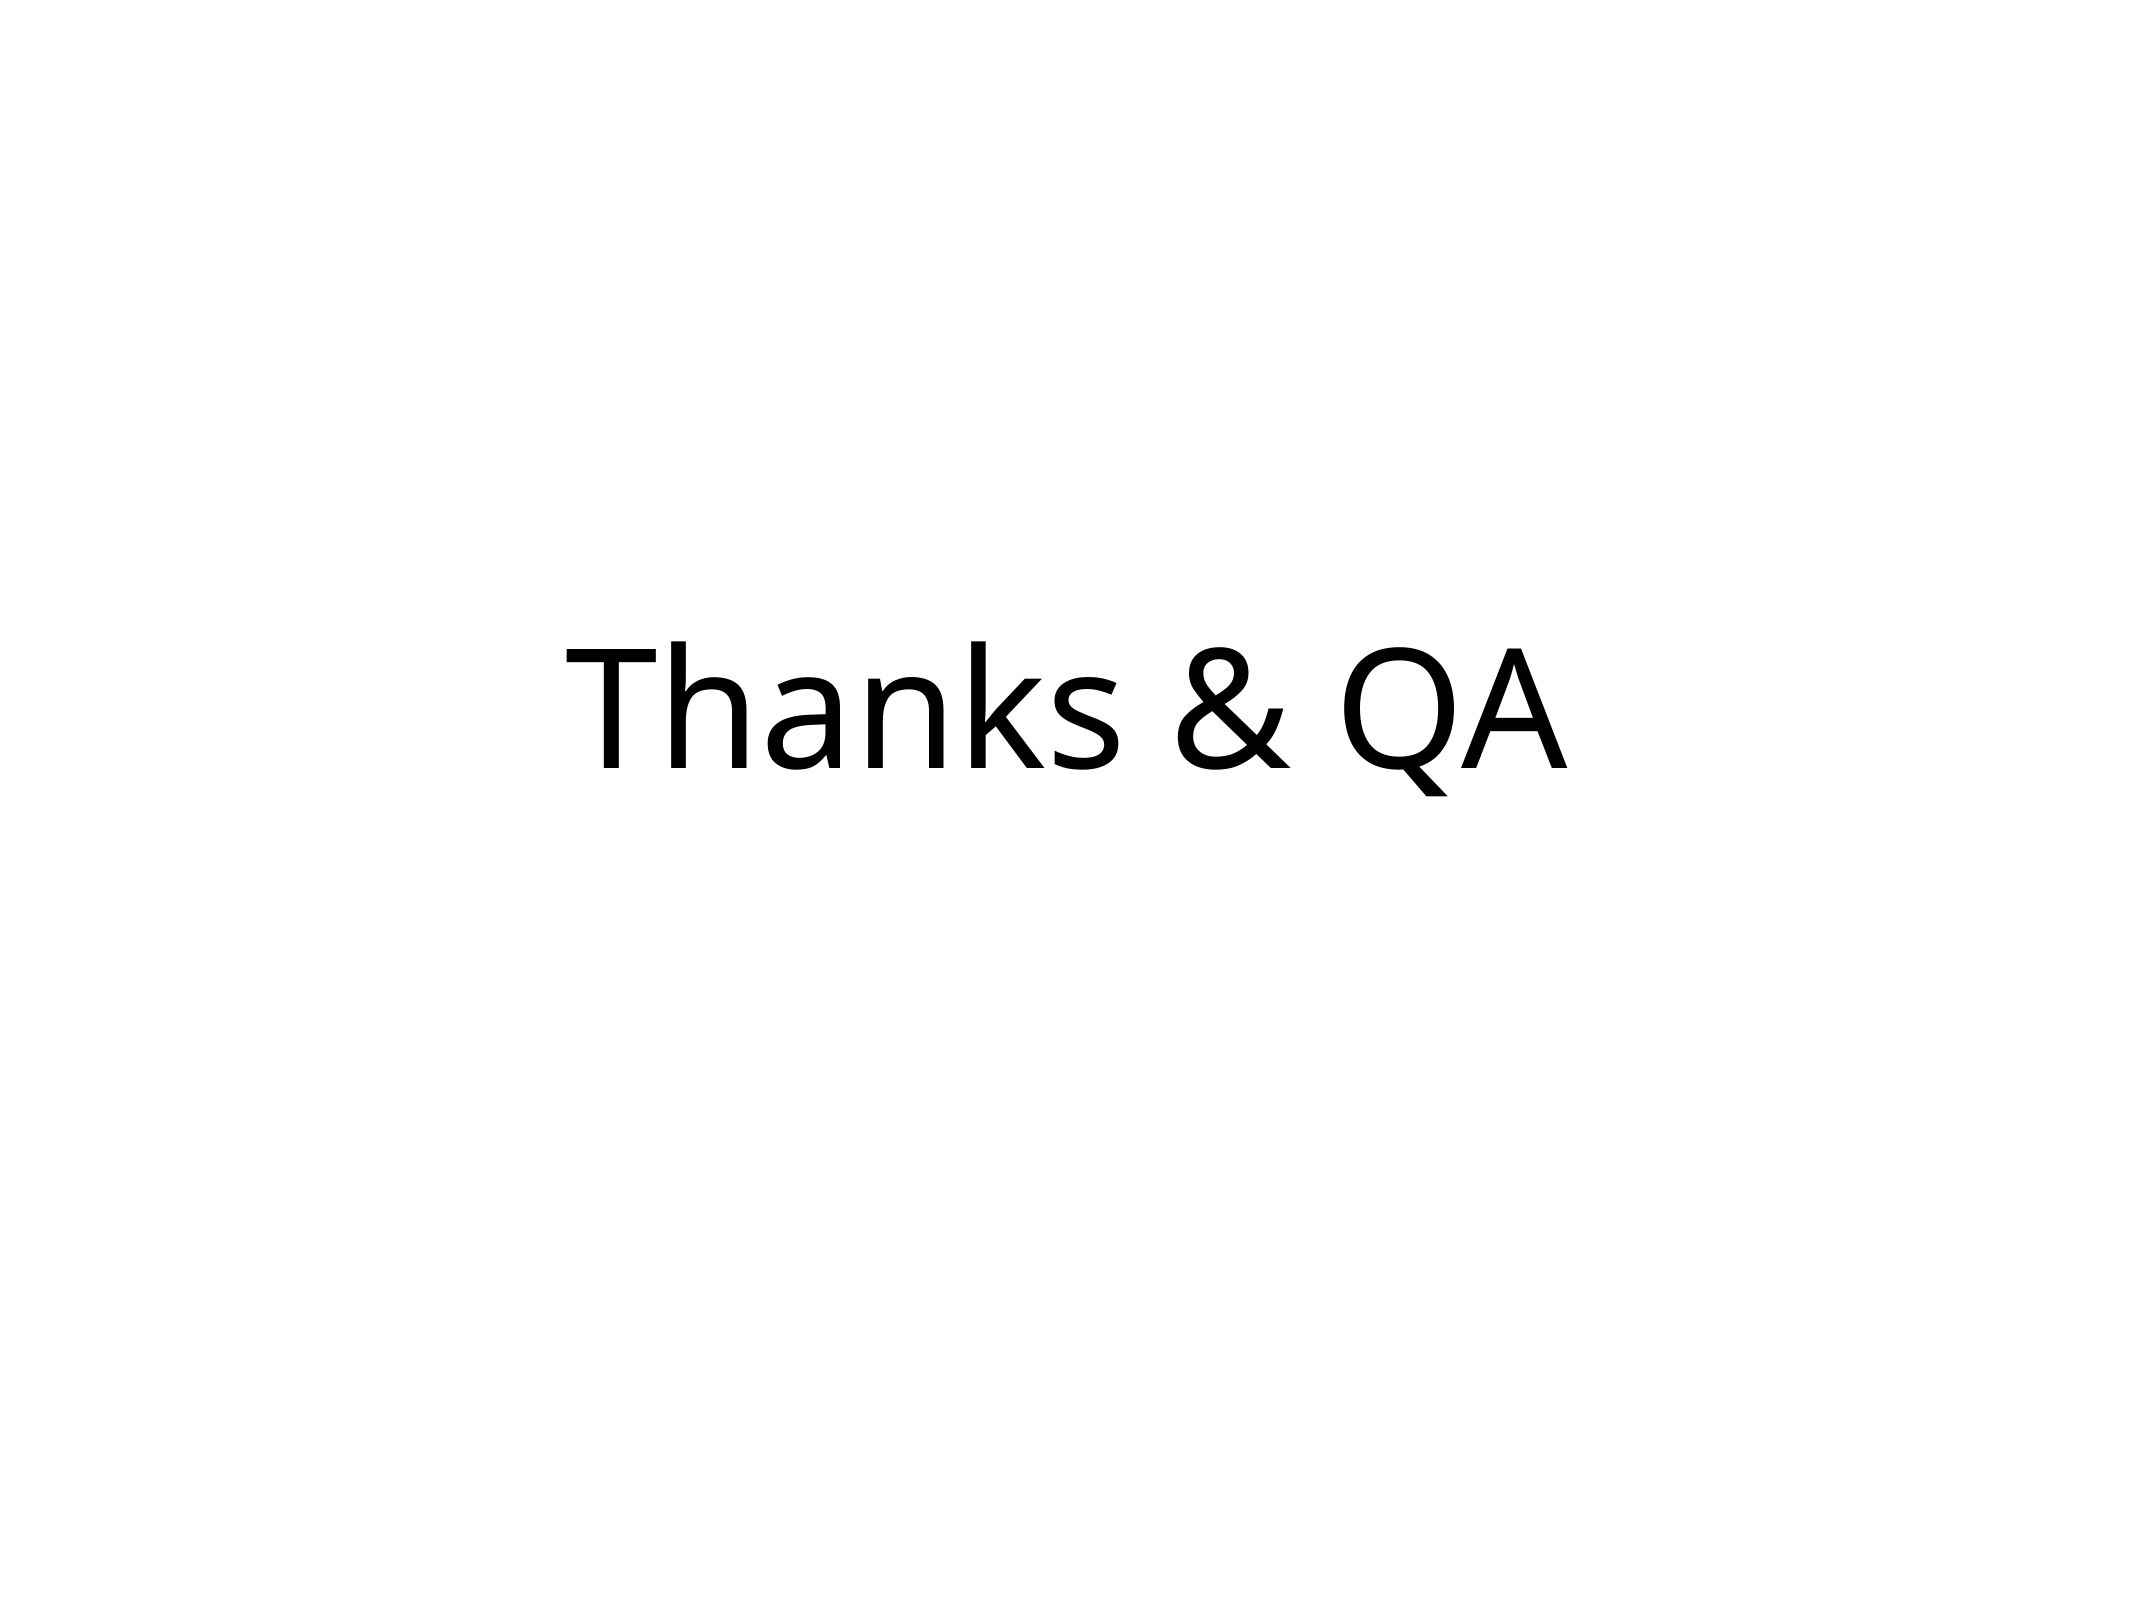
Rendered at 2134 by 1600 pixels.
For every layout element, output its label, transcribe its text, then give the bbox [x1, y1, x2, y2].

title Thanks & QA [207, 268, 1926, 811]
